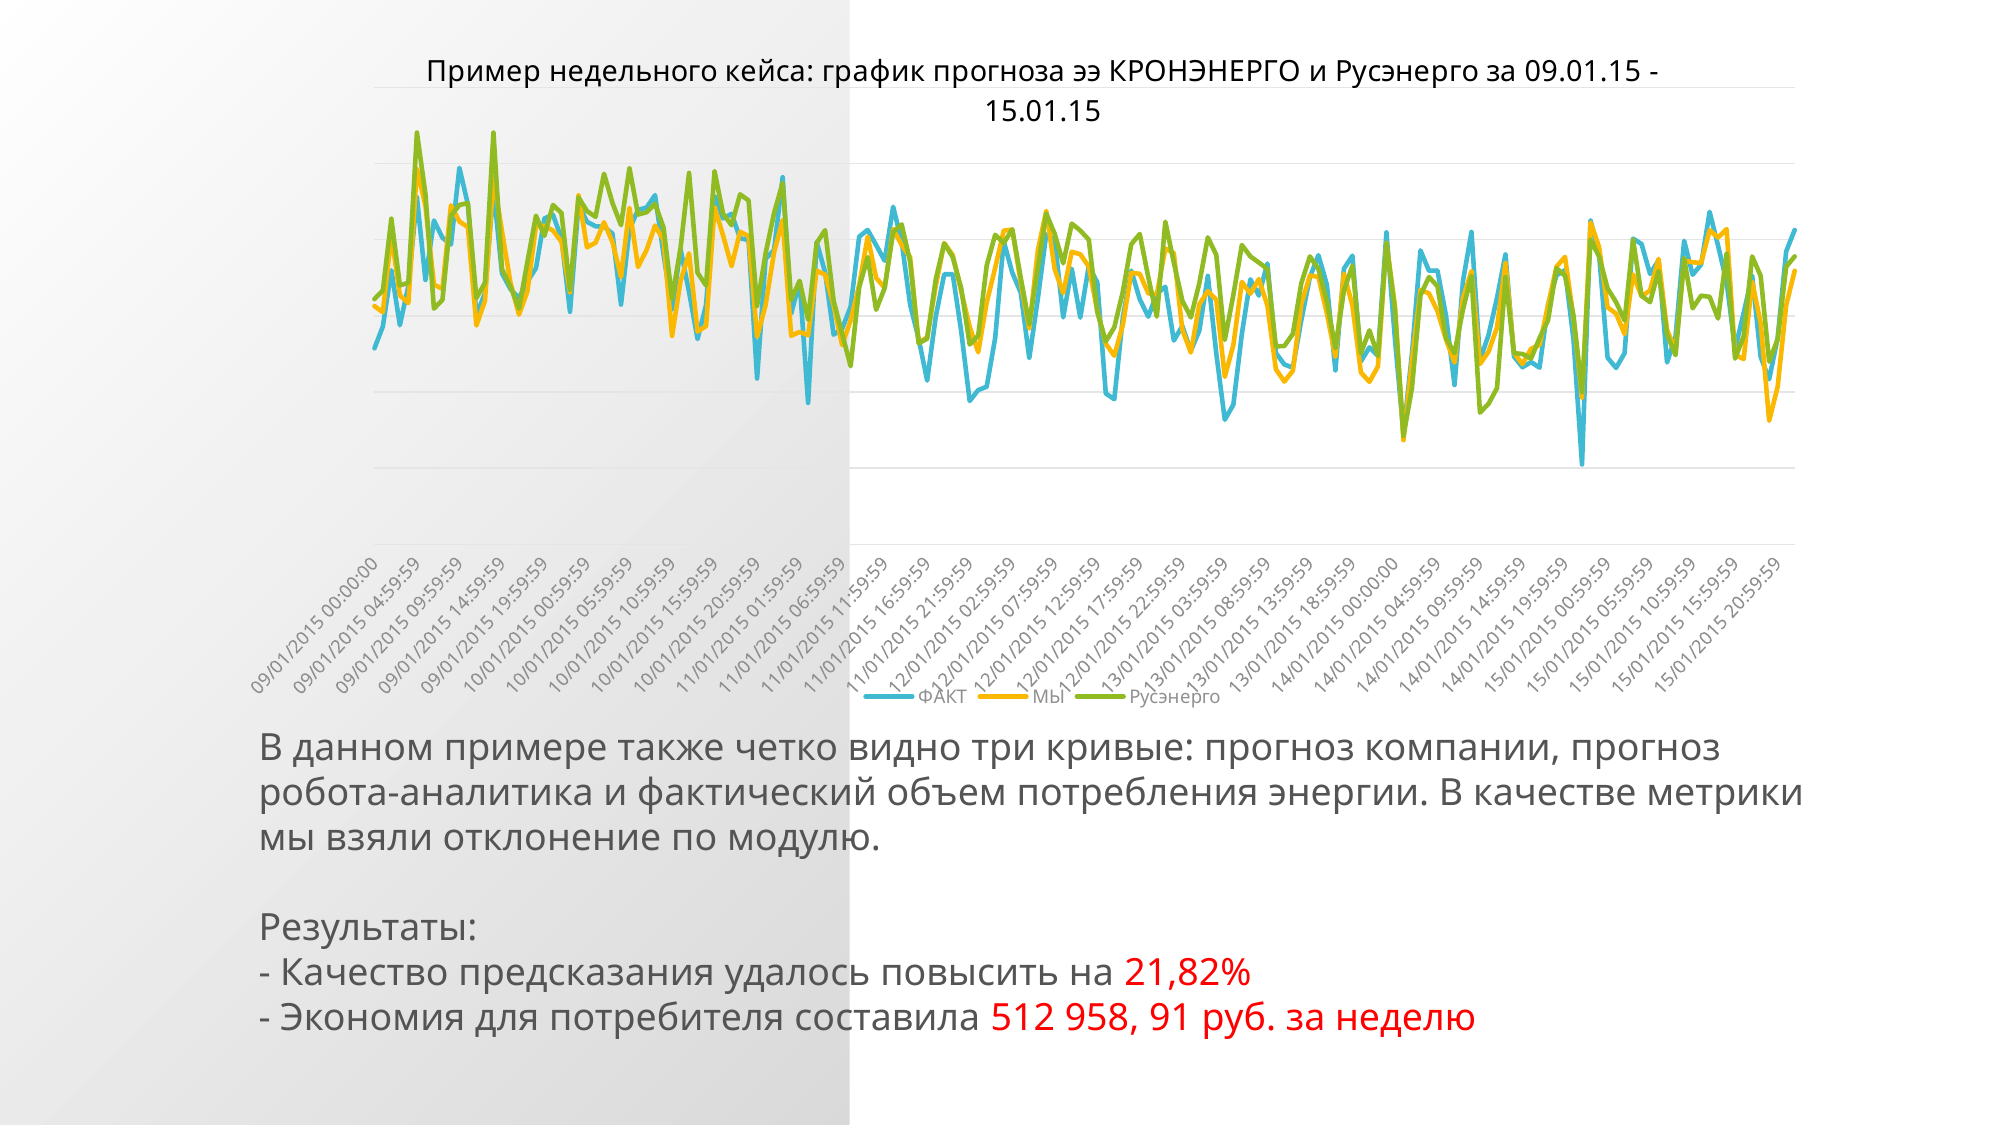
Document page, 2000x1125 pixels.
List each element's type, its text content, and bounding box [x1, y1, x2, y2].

text_box В данном примере также четко видно три кривые: прогноз компании, прогноз робота-аналитика и фактический объем потребления энергии. В качестве метрики мы взяли отклонение по модулю. Результаты: - Качество предсказания удалось повысить на 21,82% - Экономия для потребителя составила 512 958, 91 руб. за неделю [243, 715, 1851, 1046]
chart [243, 18, 1823, 717]
